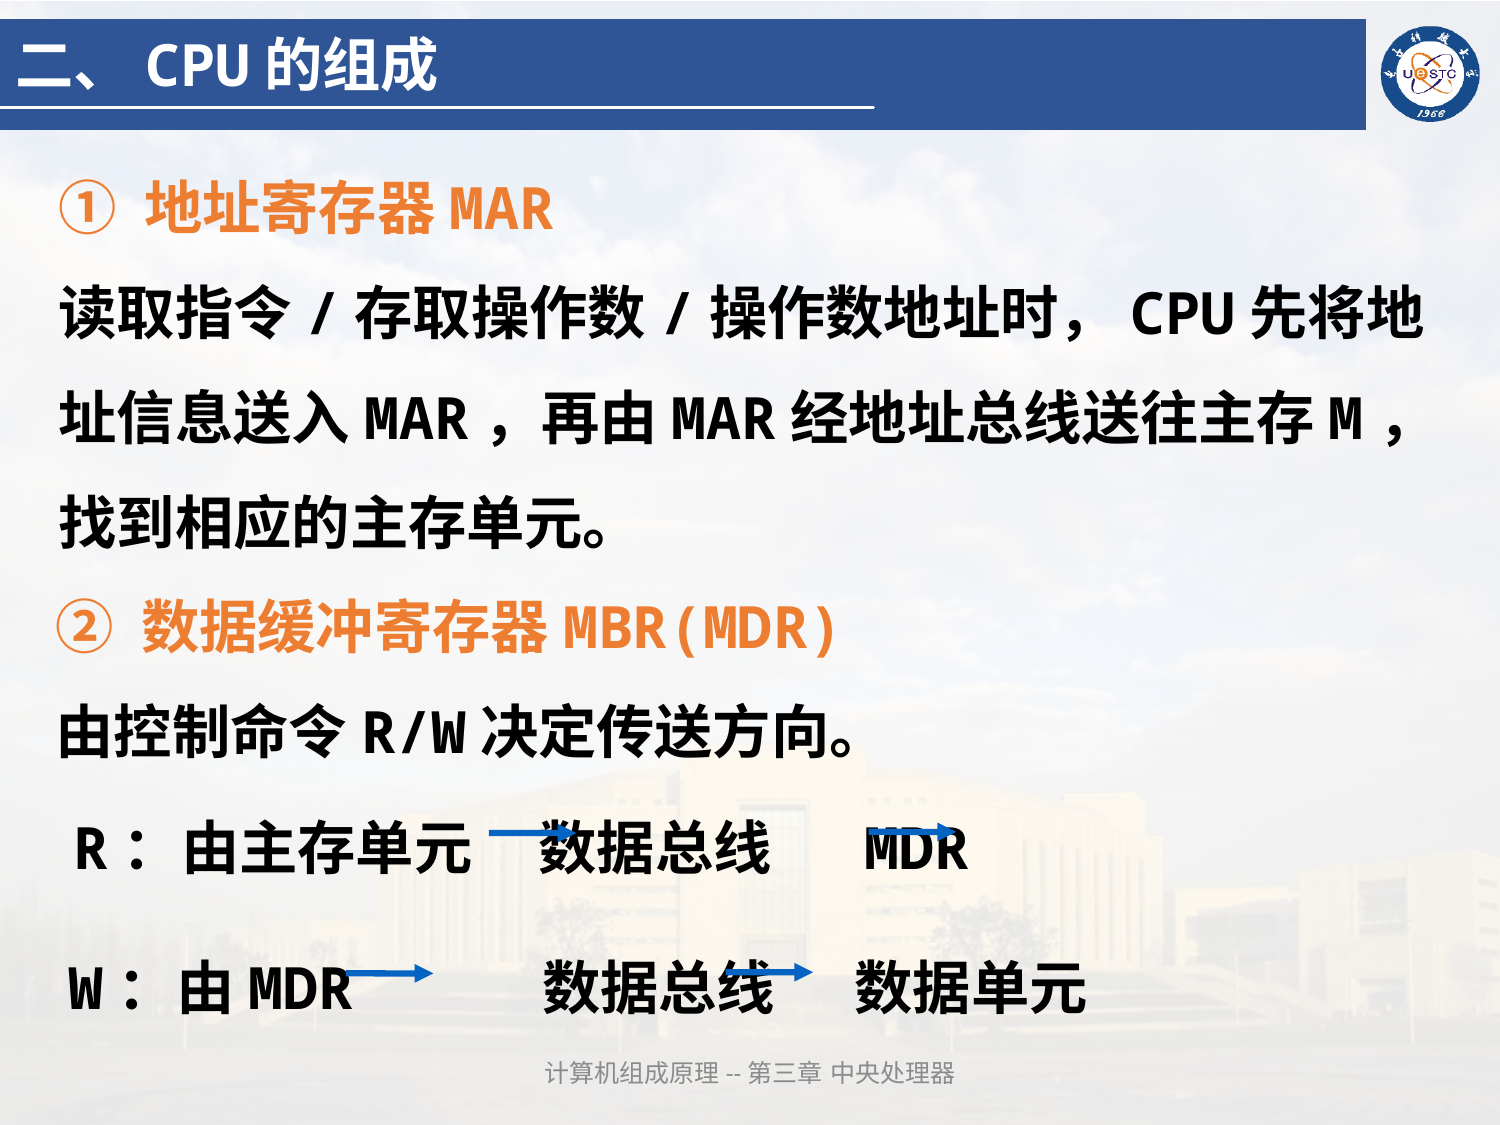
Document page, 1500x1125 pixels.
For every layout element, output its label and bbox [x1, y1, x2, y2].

text_box [54, 908, 1193, 1014]
text_box [59, 768, 1198, 874]
picture [0, 0, 1500, 1125]
